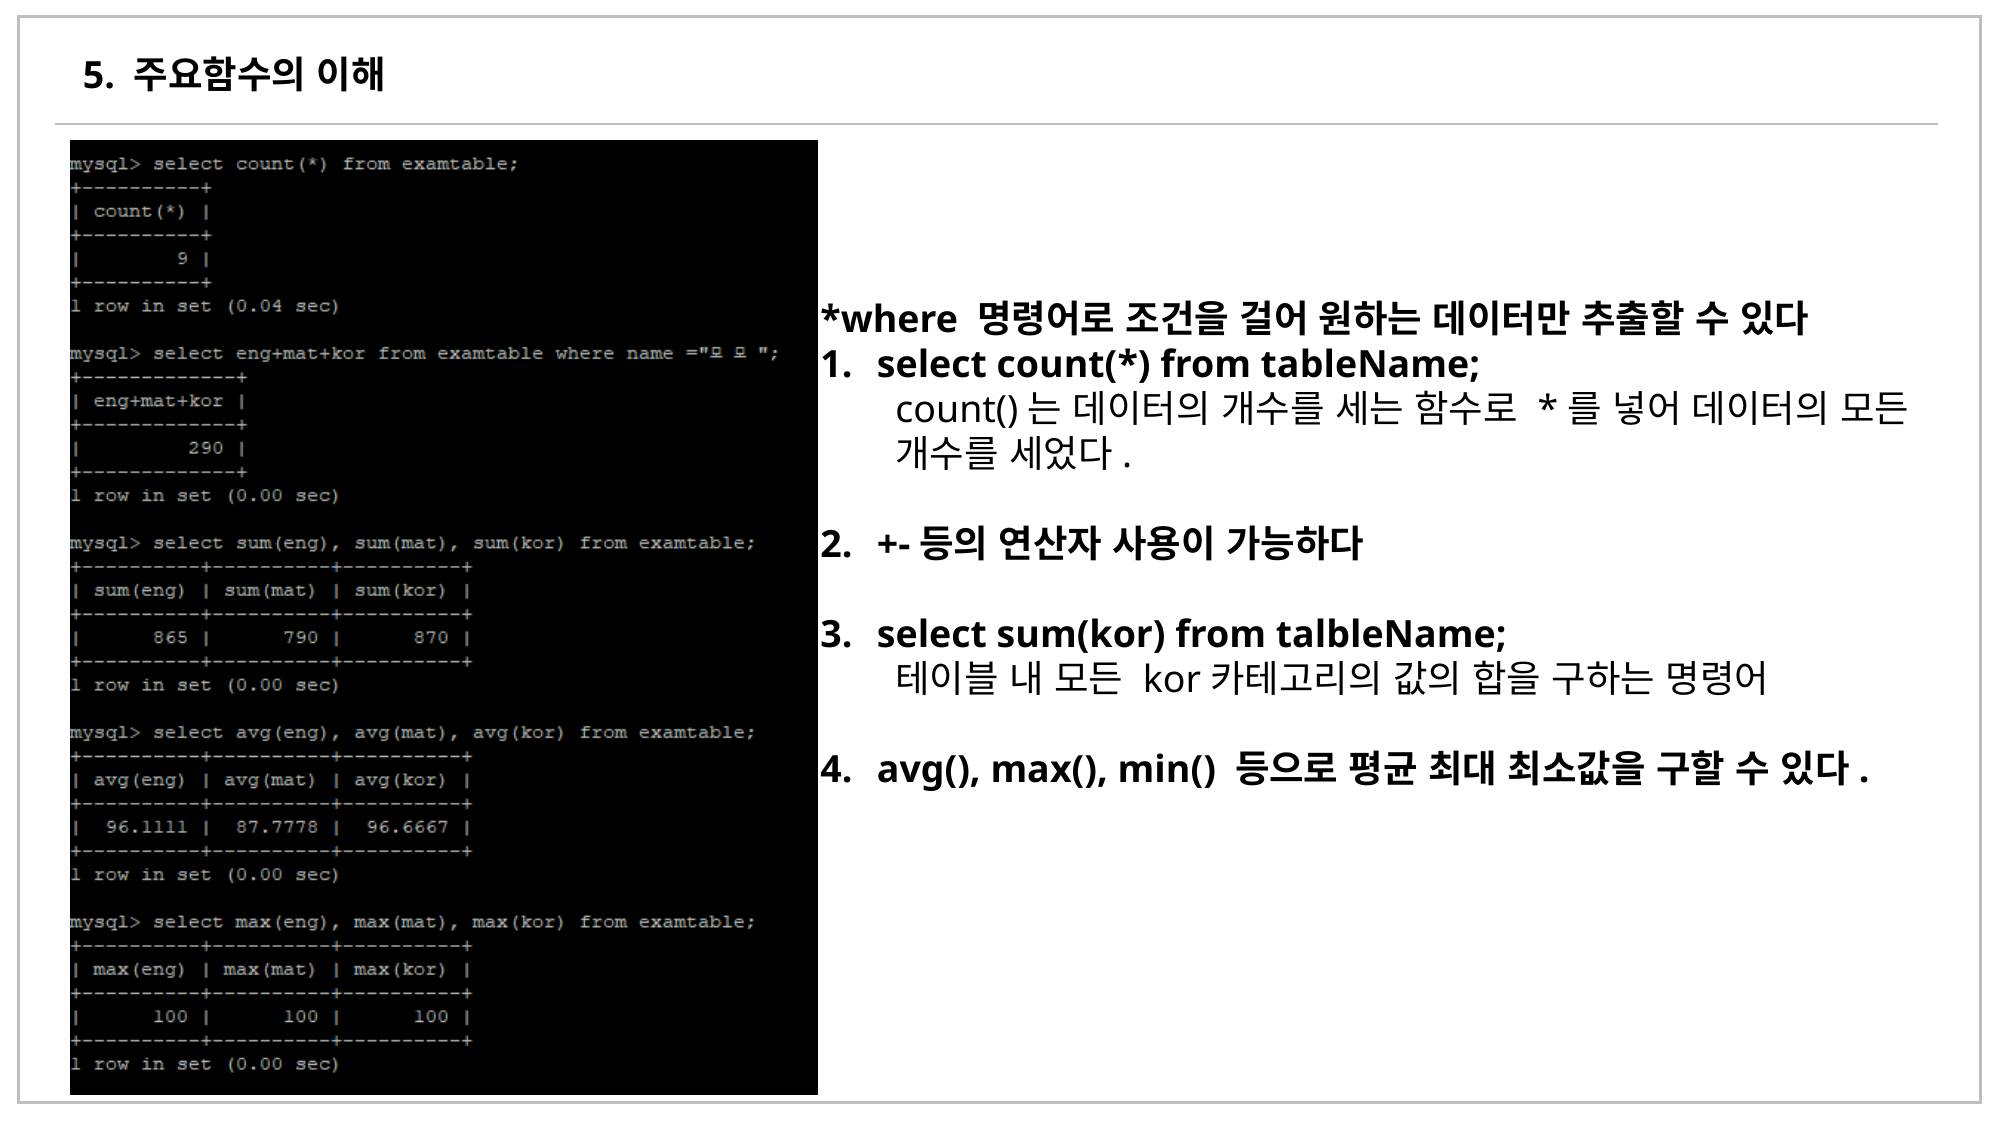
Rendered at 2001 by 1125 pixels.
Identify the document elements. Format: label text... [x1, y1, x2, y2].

text_box 5. 주요함수의 이해 [68, 43, 401, 104]
text_box *where 명령어로 조건을 걸어 원하는 데이터만 추출할 수 있다 select count(*) from tableName; count()는 데이터의 개수를 세는 함수로 *를 넣어 데이터의 모든 개수를 세었다. +-등의 연산자 사용이 가능하다 select sum(kor) from talbleName; 테이블 내 모든 kor카테고리의 값의 합을 구하는 명령어 avg(), max(), min() 등으로 평균 최대 최소값을 구할 수 있다. [818, 287, 1975, 888]
picture [70, 140, 818, 1095]
